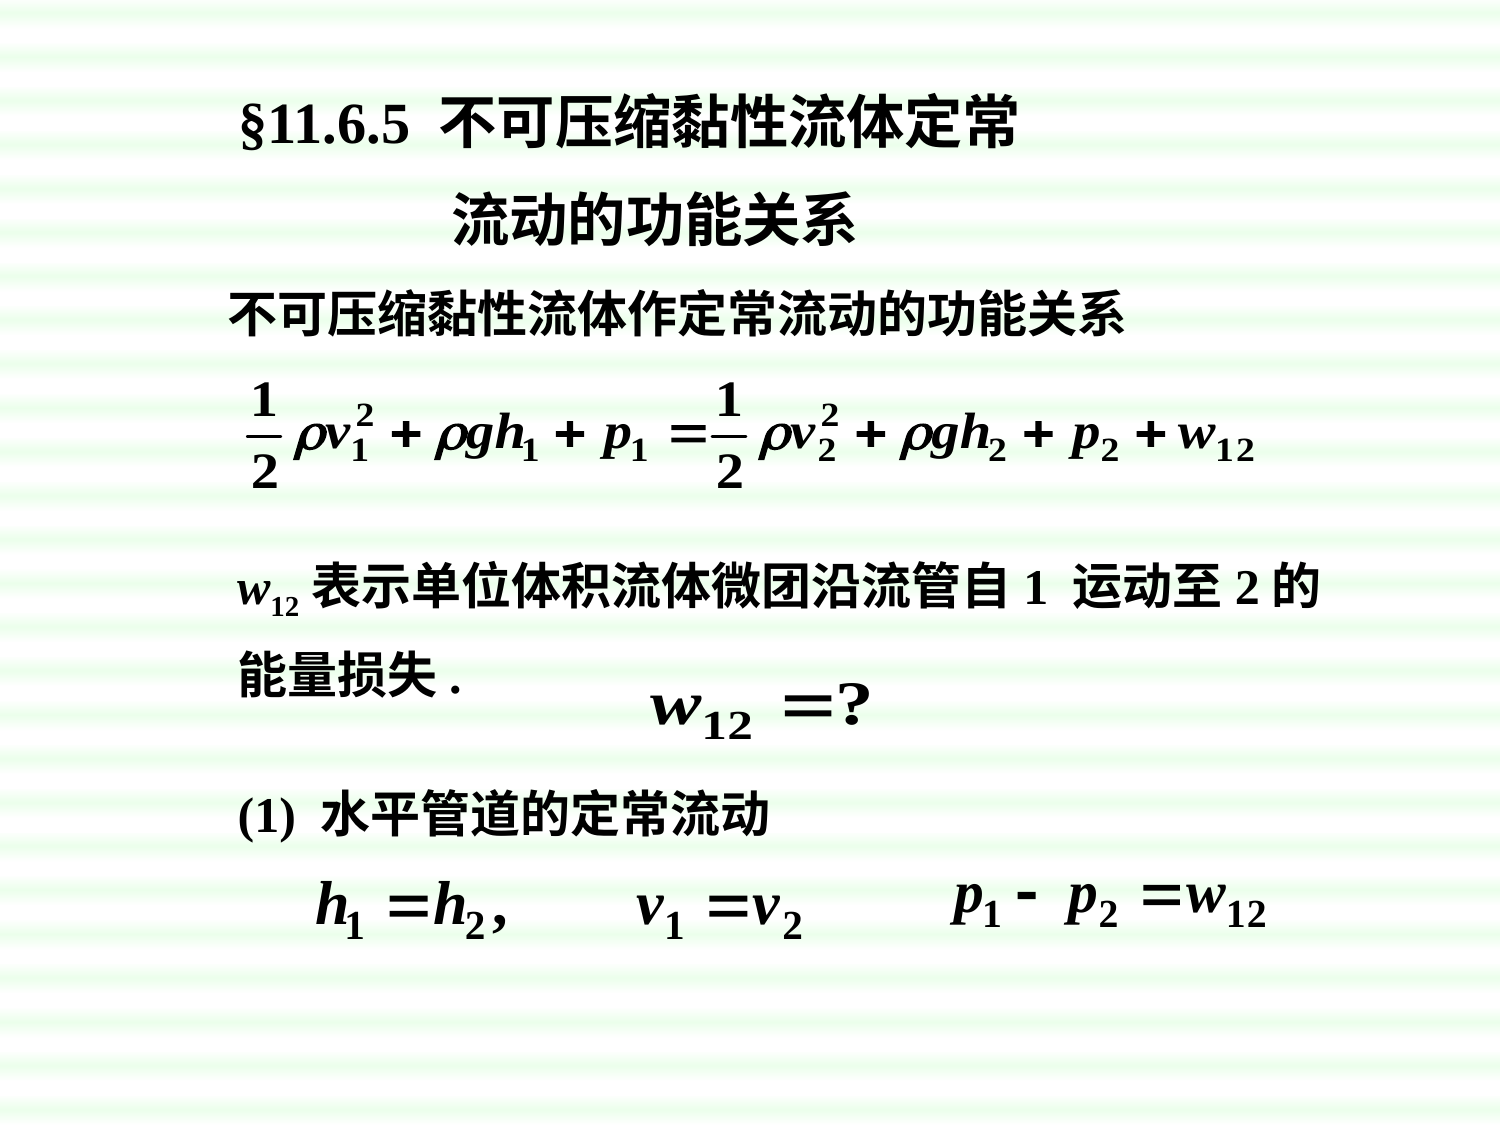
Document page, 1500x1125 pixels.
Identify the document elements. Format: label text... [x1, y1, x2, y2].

text_box §11.6.5 不可压缩黏性流体定常 流动的功能关系 [223, 49, 1037, 261]
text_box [305, 862, 813, 951]
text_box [637, 662, 888, 751]
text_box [937, 852, 1276, 938]
text_box w12表示单位体积流体微团沿流管自1 运动至2的能量损失. [222, 522, 1350, 711]
text_box (1) 水平管道的定常流动 [222, 774, 831, 850]
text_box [237, 367, 1265, 501]
text_box 不可压缩黏性流体作定常流动的功能关系 [212, 274, 1334, 350]
